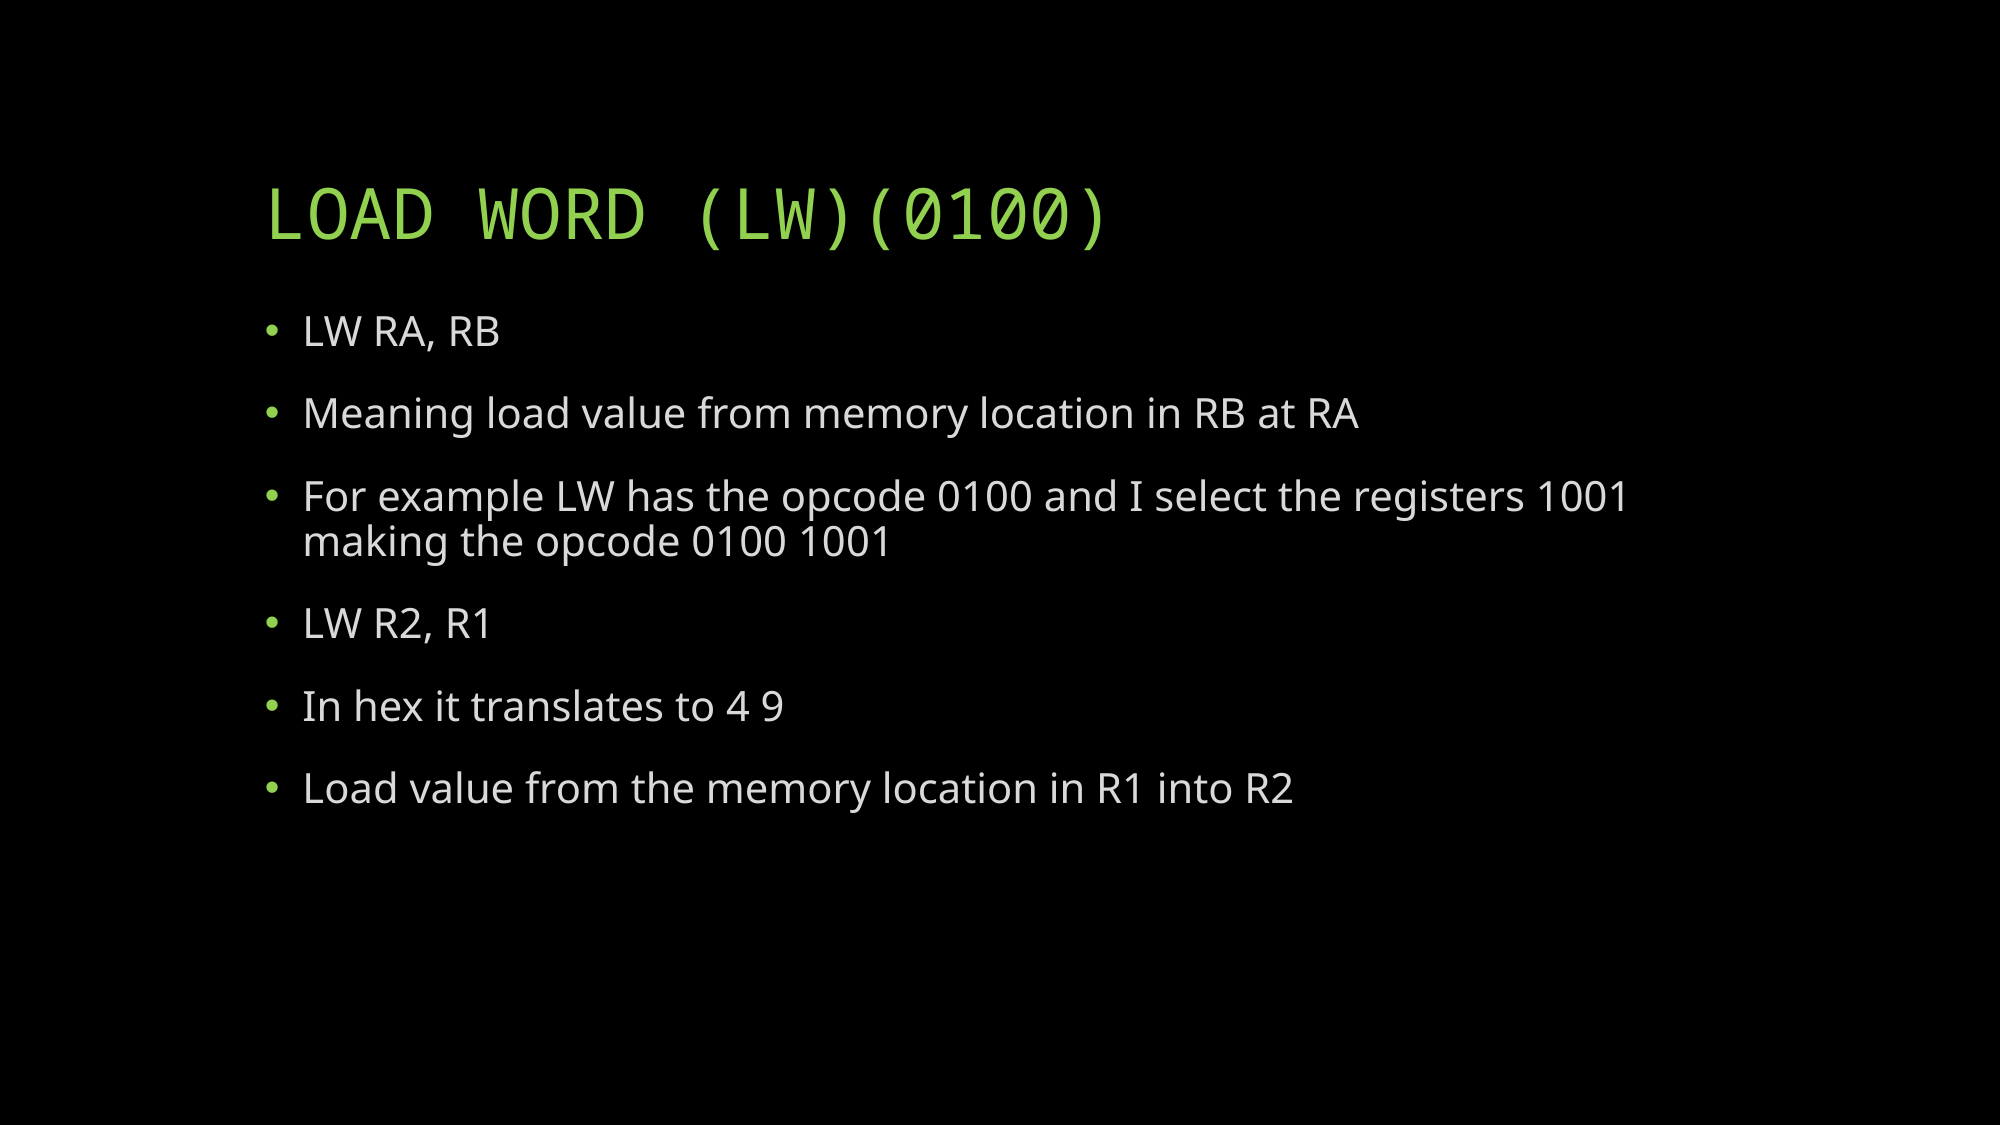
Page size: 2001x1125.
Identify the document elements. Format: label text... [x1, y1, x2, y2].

list LW RA, RB Meaning load value from memory location in RB at RA For example LW has the opcode 0100 and I select the registers 1001 making the opcode 0100 1001 LW R2, R1 In hex it translates to 4 9 Load value from the memory location in R1 into R2 [249, 302, 1750, 1003]
title LOAD WORD (LW)(0100) [249, 75, 1750, 263]
